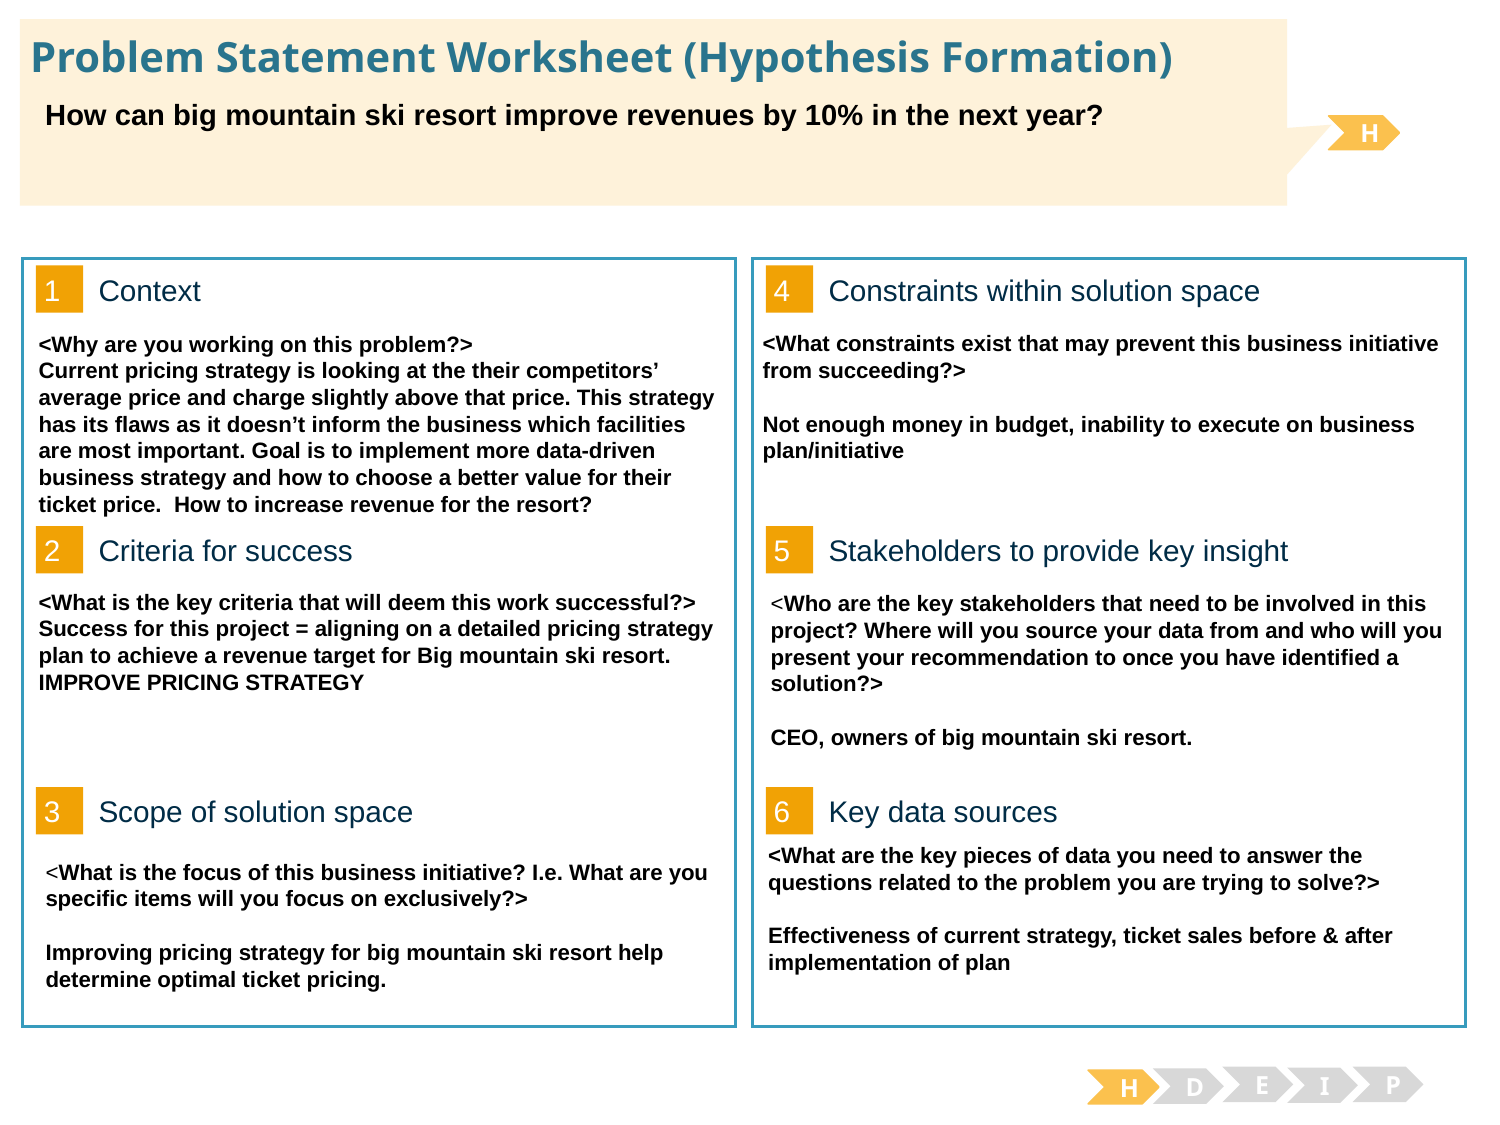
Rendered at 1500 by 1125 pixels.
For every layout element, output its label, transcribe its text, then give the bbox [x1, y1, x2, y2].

text_box 3 [35, 812, 84, 835]
text_box P [1352, 1066, 1424, 1103]
text_box [752, 258, 1466, 1027]
text_box [19, 19, 1292, 206]
text_box <Why are you working on this problem?> Current pricing strategy is looking at the their competitors’ average price and charge slightly above that price. This strategy has its flaws as it doesn’t inform the business which facilities are most important. Goal is to implement more data-driven business strategy and how to choose a better value for their ticket price. How to increase revenue for the resort? [23, 322, 733, 527]
text_box H [1088, 1070, 1159, 1104]
text_box Criteria for success [98, 531, 689, 569]
text_box E [1222, 1066, 1294, 1103]
title Problem Statement Worksheet (Hypothesis Formation) [30, 31, 1473, 82]
text_box Key data sources [828, 792, 1419, 830]
text_box 1 [35, 265, 84, 313]
text_box [22, 258, 736, 1027]
text_box 6 [765, 787, 814, 834]
text_box How can big mountain ski resort improve revenues by 10% in the next year? [30, 88, 1439, 170]
text_box 2 [35, 527, 84, 574]
text_box Context [98, 270, 689, 308]
text_box 5 [765, 526, 814, 574]
text_box <What is the focus of this business initiative? I.e. What are you specific items will you focus on exclusively?> Improving pricing strategy for big mountain ski resort help determine optimal ticket pricing. [30, 850, 740, 974]
text_box <Who are the key stakeholders that need to be involved in this project? Where will you source your data from and who will you present your recommendation to once you have identified a solution?> CEO, owners of big mountain ski resort. [755, 581, 1466, 760]
text_box <What are the key pieces of data you need to answer the questions related to the problem you are trying to solve?> Effectiveness of current strategy, ticket sales before & after implementation of plan [753, 834, 1463, 1012]
text_box 4 [765, 265, 814, 313]
text_box Scope of solution space [98, 812, 689, 829]
text_box Stakeholders to provide key insight [828, 531, 1419, 569]
text_box <What constraints exist that may prevent this business initiative from succeeding?> Not enough money in budget, inability to execute on business plan/initiative [747, 322, 1458, 500]
text_box D [1152, 1068, 1224, 1104]
text_box Constraints within solution space [828, 270, 1419, 308]
text_box <What is the key criteria that will deem this work successful?> Success for this project = aligning on a detailed pricing strategy plan to achieve a revenue target for Big mountain ski resort. IMPROVE PRICING STRATEGY [23, 580, 733, 812]
text_box I [1287, 1067, 1358, 1103]
